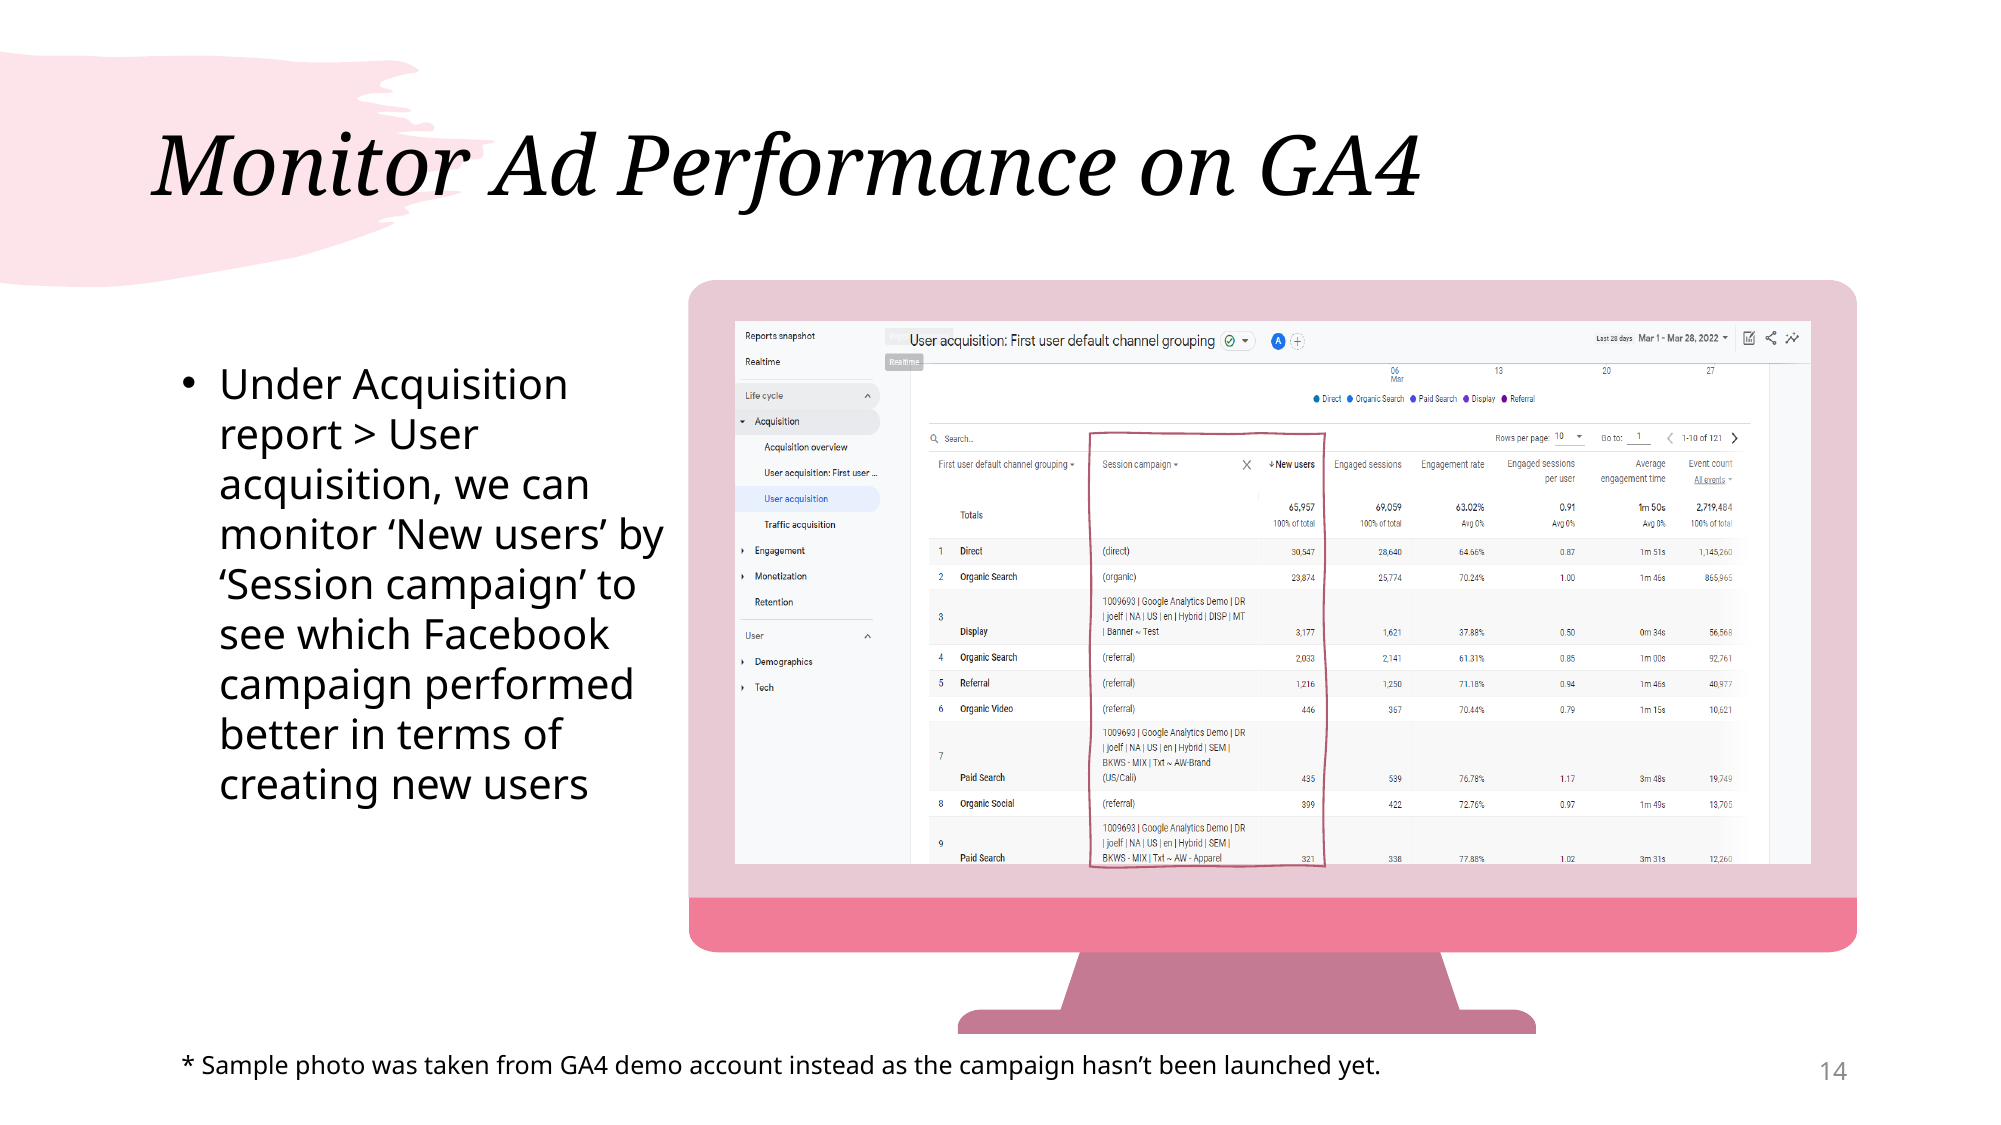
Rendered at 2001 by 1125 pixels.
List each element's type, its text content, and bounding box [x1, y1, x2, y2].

picture [735, 321, 1811, 864]
text_box [1060, 953, 1460, 1009]
text_box [689, 898, 1857, 953]
text_box * Sample photo was taken from GA4 demo account instead as the campaign hasn’t been launched yet. [166, 1042, 1799, 1088]
slide_number 14 [1412, 1042, 1863, 1103]
text_box [957, 1009, 1536, 1034]
list Under Acquisition report > User acquisition, we can monitor ‘New users’ by ‘Session campaign’ to see which Facebook campaign performed better in terms of creating new users [166, 350, 689, 986]
text_box [1088, 864, 1327, 869]
text_box [688, 280, 1857, 898]
title Monitor Ad Performance on GA4 [137, 59, 1863, 278]
